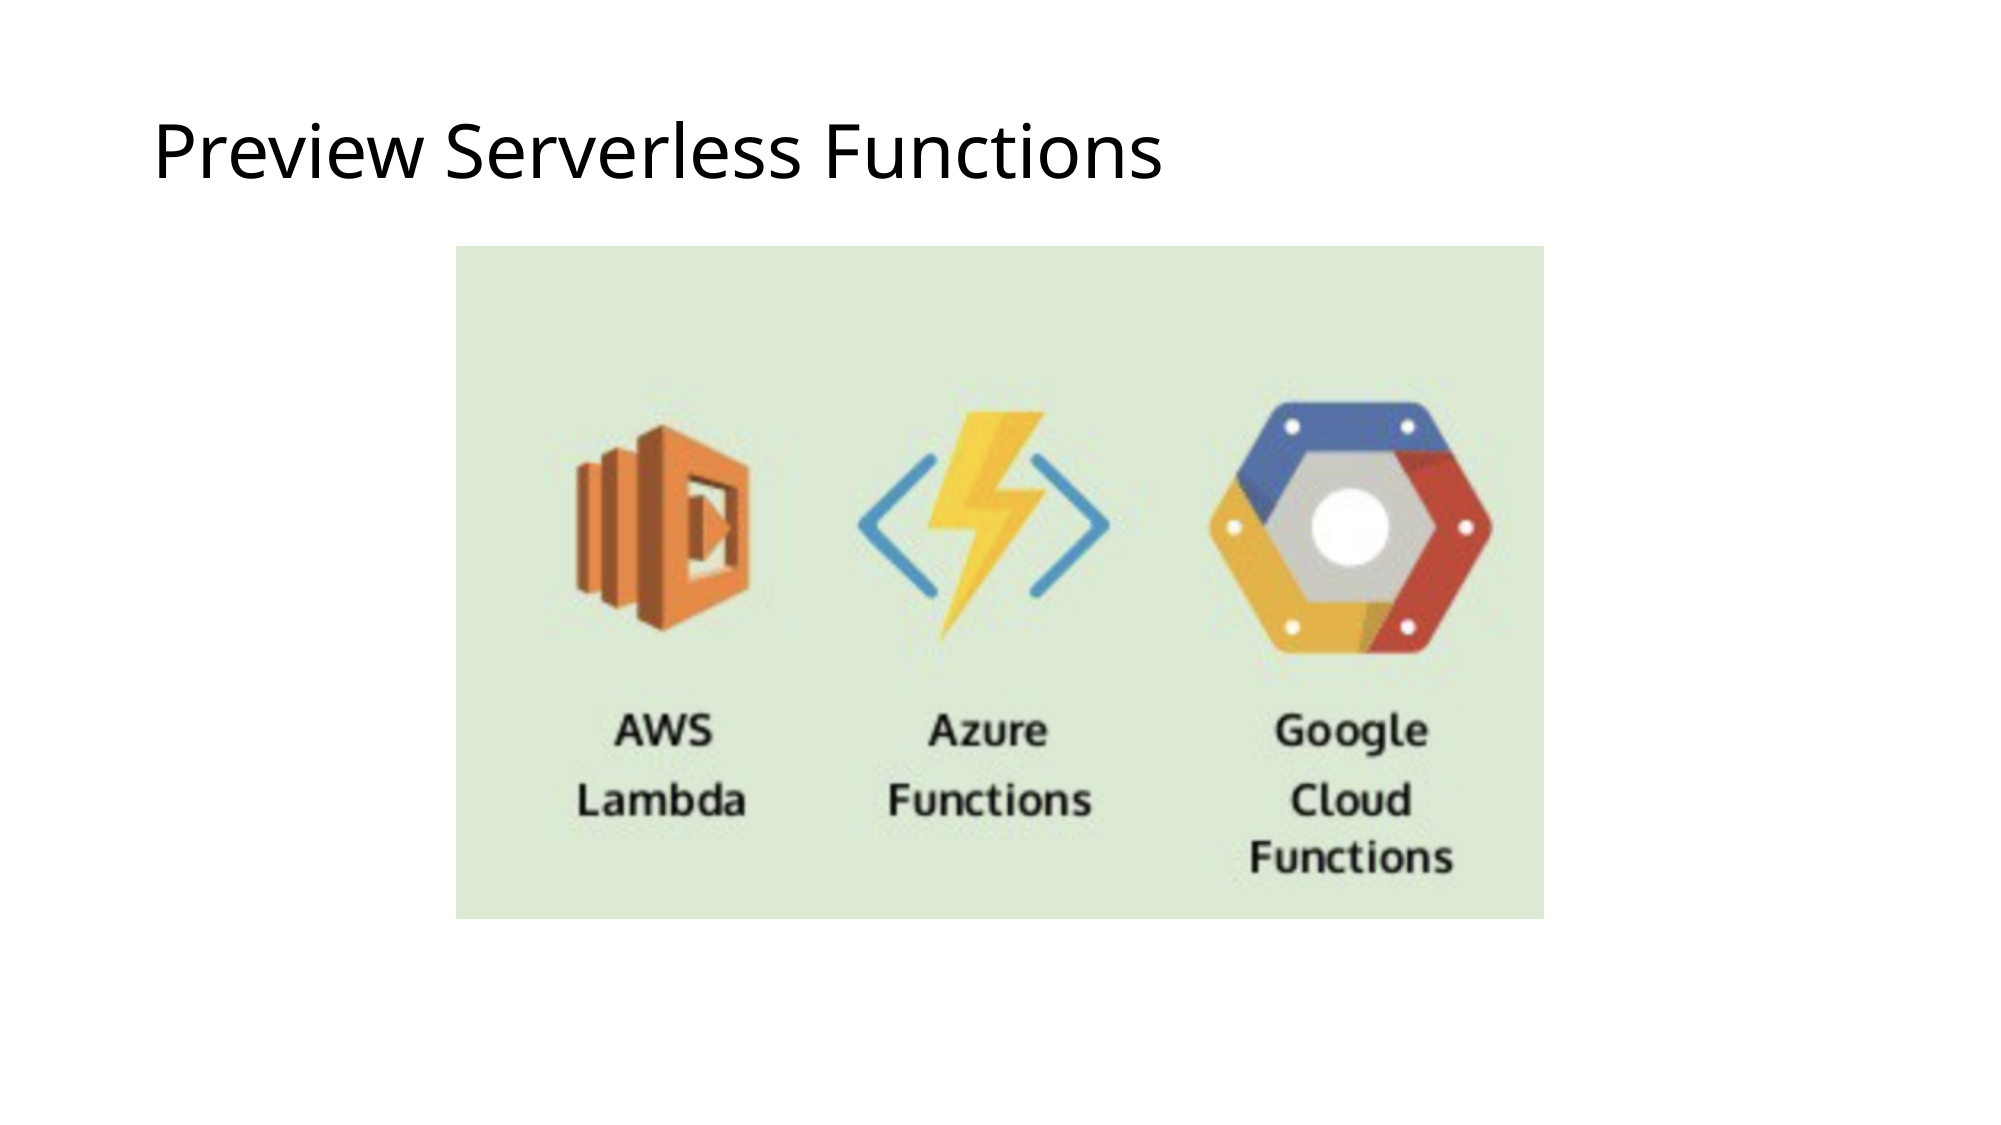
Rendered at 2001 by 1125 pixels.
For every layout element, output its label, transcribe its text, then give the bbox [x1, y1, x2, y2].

picture [456, 246, 1544, 919]
title Preview Serverless Functions [137, 92, 1863, 215]
